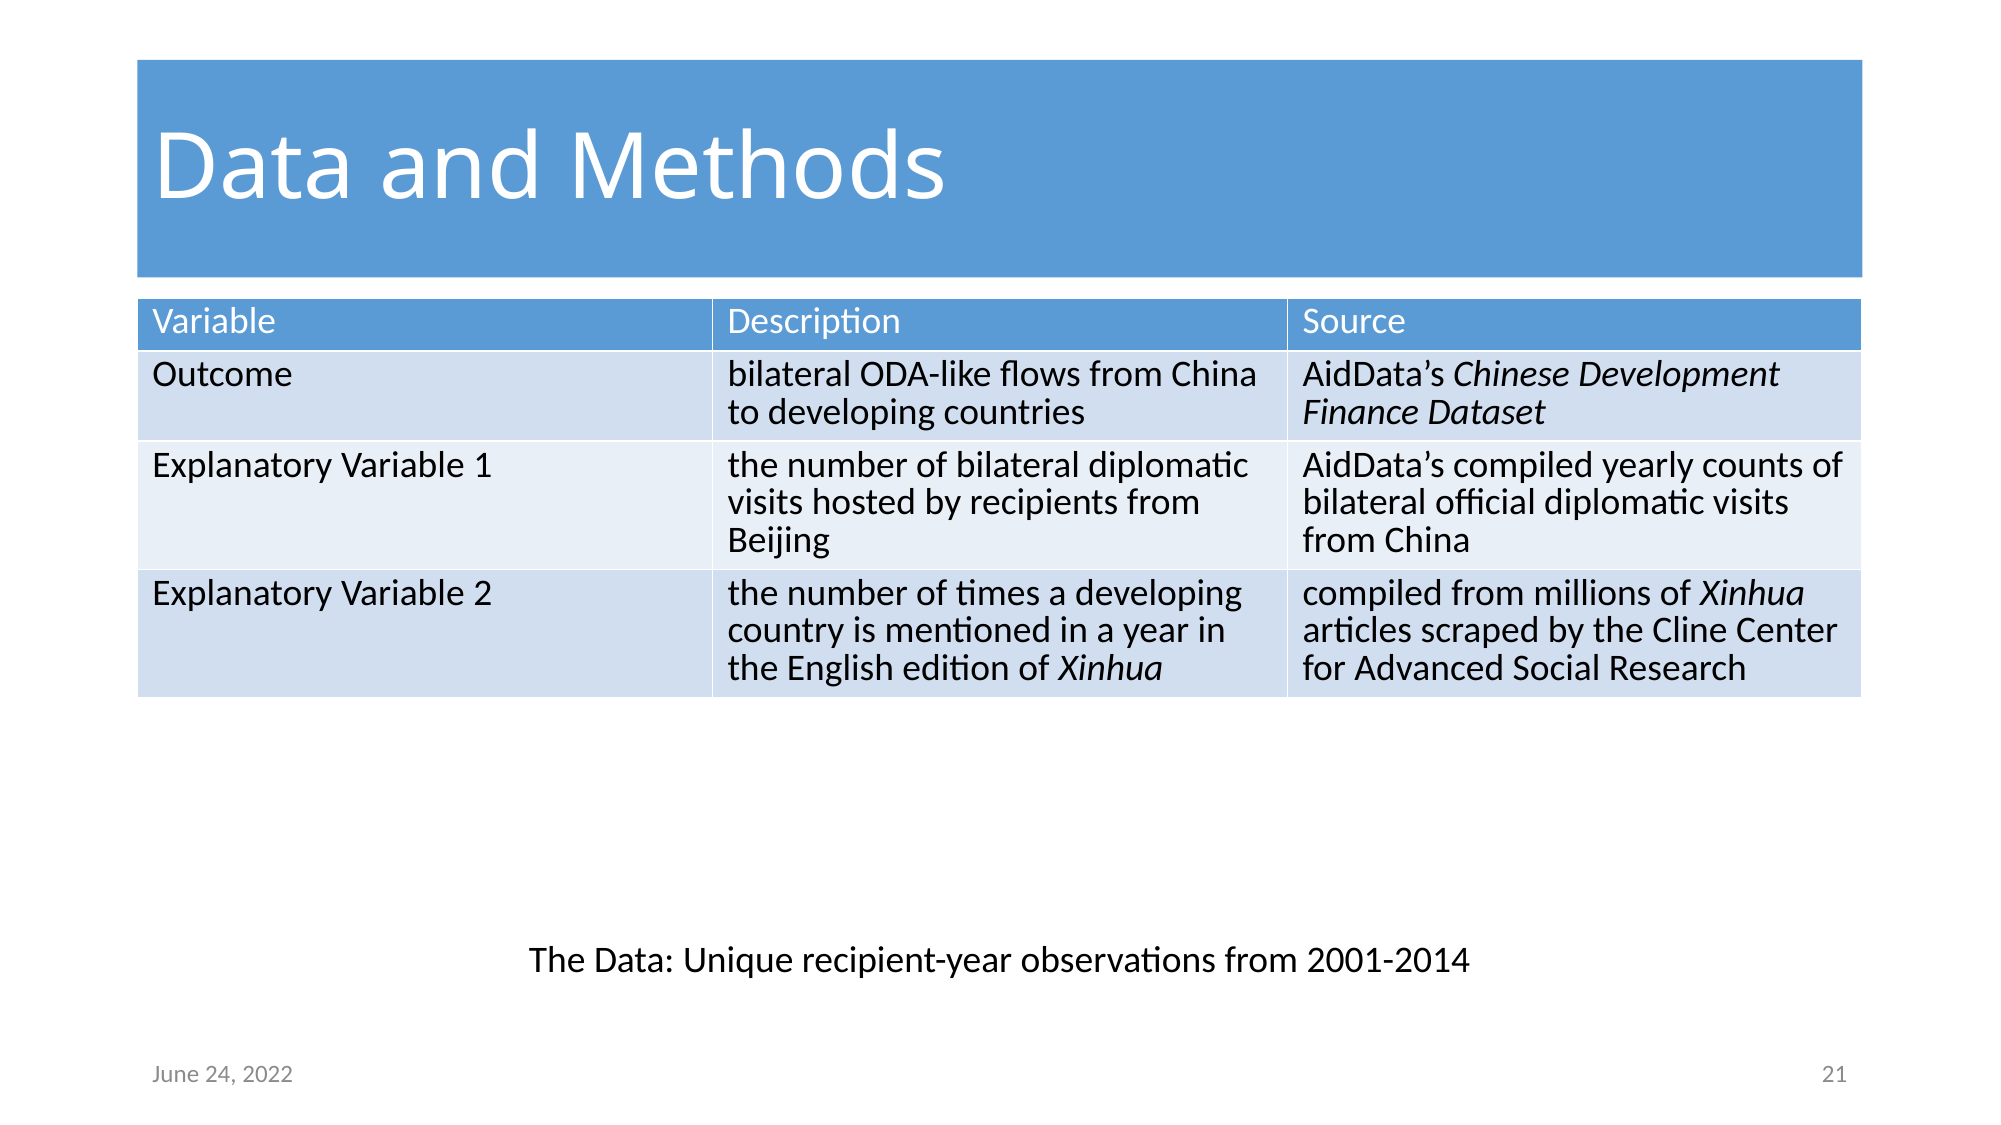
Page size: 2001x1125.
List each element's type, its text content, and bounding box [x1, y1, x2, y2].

table_cell the number of times a developing country is mentioned in a year in the English edition of Xinhua [713, 570, 1287, 697]
table_header Description [713, 299, 1287, 350]
table_cell compiled from millions of Xinhua articles scraped by the Cline Center for Advanced Social Research [1288, 570, 1861, 697]
table_header Source [1288, 299, 1861, 350]
slide_number ‹#› [1412, 1042, 1863, 1103]
table_cell Outcome [138, 352, 712, 440]
table_cell AidData’s Chinese Development Finance Dataset [1288, 352, 1861, 440]
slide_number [137, 1042, 588, 1103]
table_cell Explanatory Variable 2 [138, 570, 712, 697]
title Data and Methods [137, 59, 1863, 278]
table_cell AidData’s compiled yearly counts of bilateral official diplomatic visits from China [1288, 442, 1861, 569]
table_header Variable [138, 299, 712, 350]
table_cell Explanatory Variable 1 [138, 442, 712, 569]
table_cell the number of bilateral diplomatic visits hosted by recipients from Beijing [713, 442, 1287, 569]
text_box The Data: Unique recipient-year observations from 2001-2014 [137, 927, 1863, 1011]
table_cell bilateral ODA-like flows from China to developing countries [713, 352, 1287, 440]
